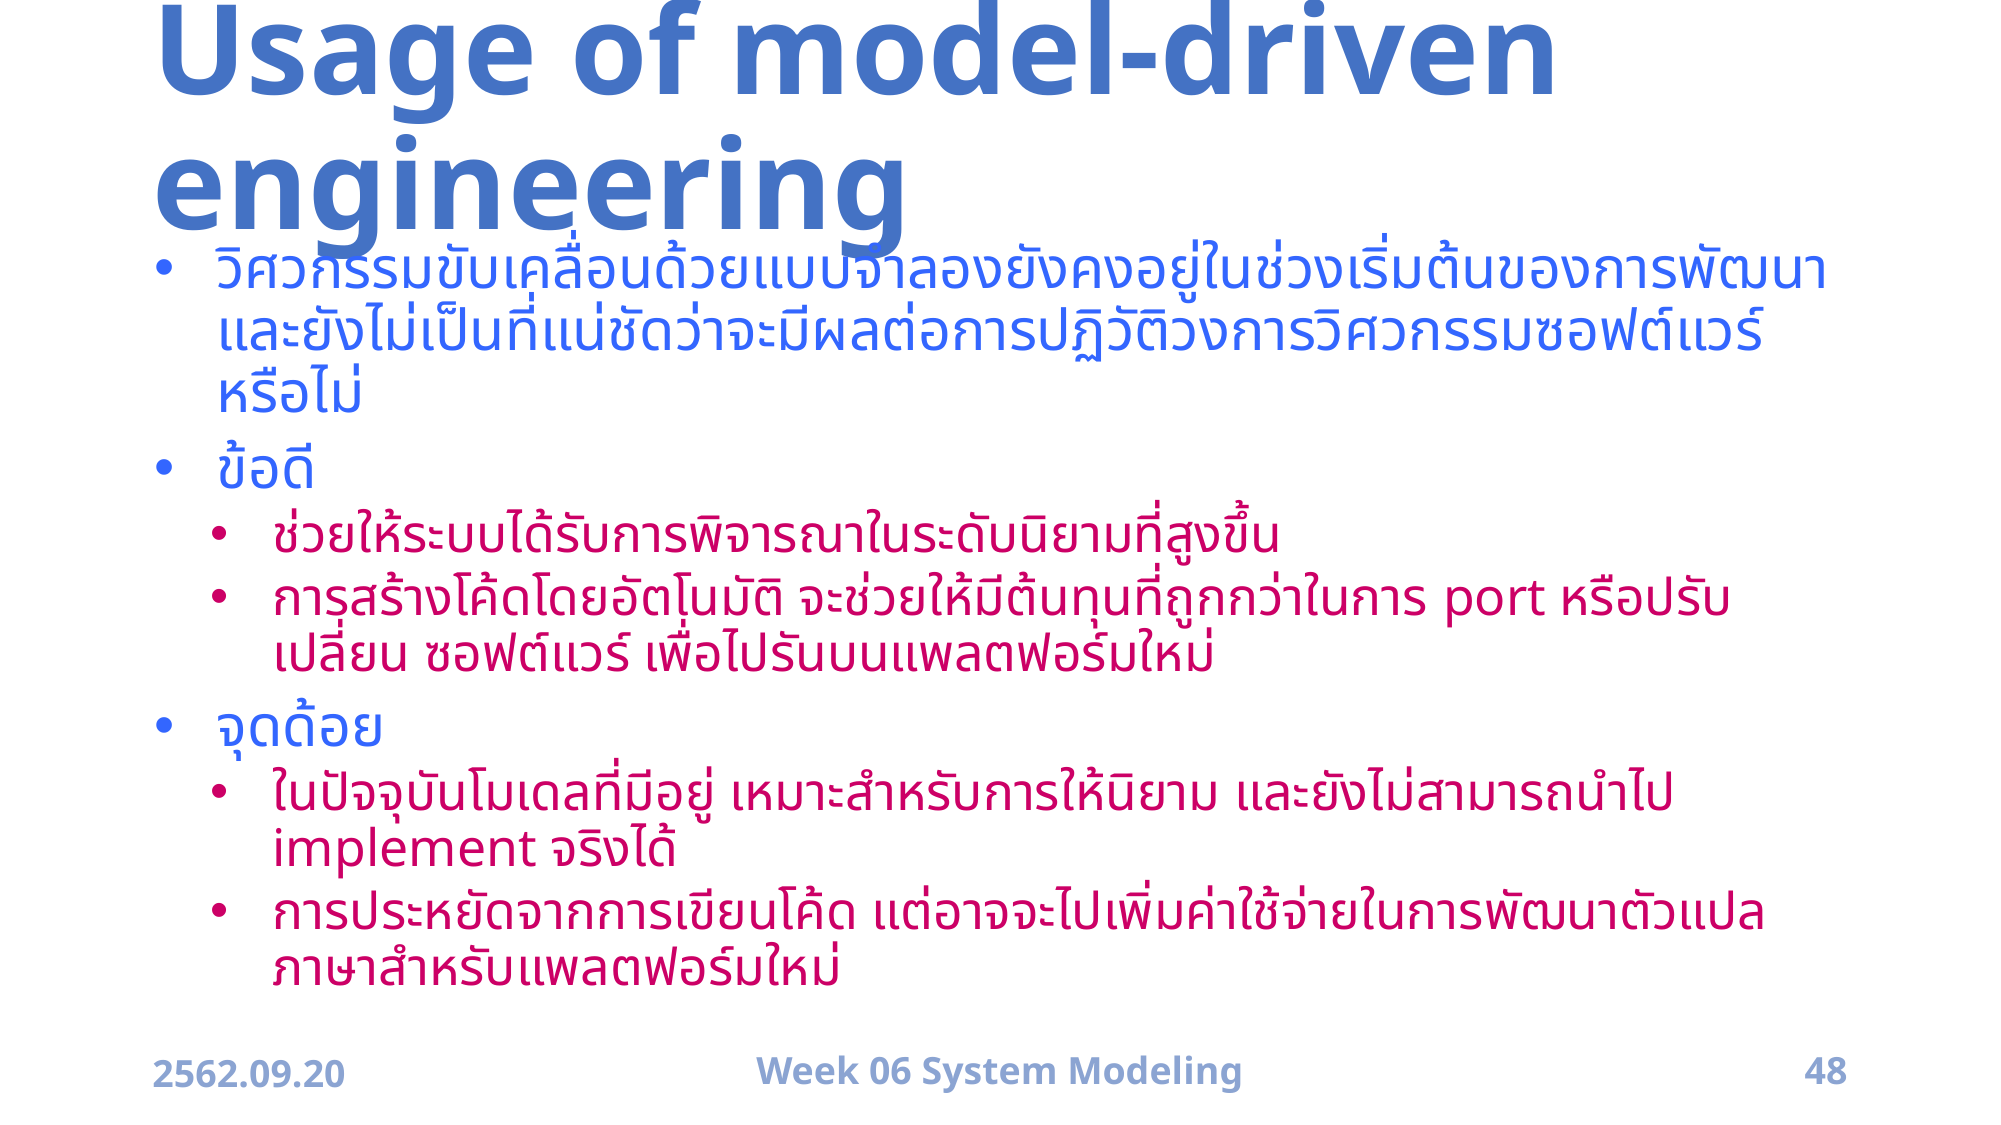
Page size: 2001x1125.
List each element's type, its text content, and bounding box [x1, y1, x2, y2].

slide_number 48 [1412, 1042, 1863, 1103]
list วิศวกรรมขับเคลื่อนด้วยแบบจำลองยังคงอยู่ในช่วงเริ่มต้นของการพัฒนาและยังไม่เป็นที่แน่ชัดว่าจะมีผลต่อการปฏิวัติวงการวิศวกรรมซอฟต์แวร์หรือไม่ ข้อดี ช่วยให้ระบบได้รับการพิจารณาในระดับนิยามที่สูงขึ้น การสร้างโค้ดโดยอัตโนมัติ จะช่วยให้มีต้นทุนที่ถูกกว่าในการ port หรือปรับเปลี่ยน ซอฟต์แวร์ เพื่อไปรันบนแพลตฟอร์มใหม่ จุดด้อย ในปัจจุบันโมเดลที่มีอยู่ เหมาะสำหรับการให้นิยาม และยังไม่สามารถนำไป implement จริงได้ การประหยัดจากการเขียนโค้ด แต่อาจจะไปเพิ่มค่าใช้จ่ายในการพัฒนาตัวแปลภาษาสำหรับแพลตฟอร์มใหม่ [139, 231, 1865, 1014]
footer Week 06 System Modeling [662, 1042, 1338, 1103]
title Usage of model-driven engineering [137, 39, 1863, 204]
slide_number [137, 1042, 588, 1103]
